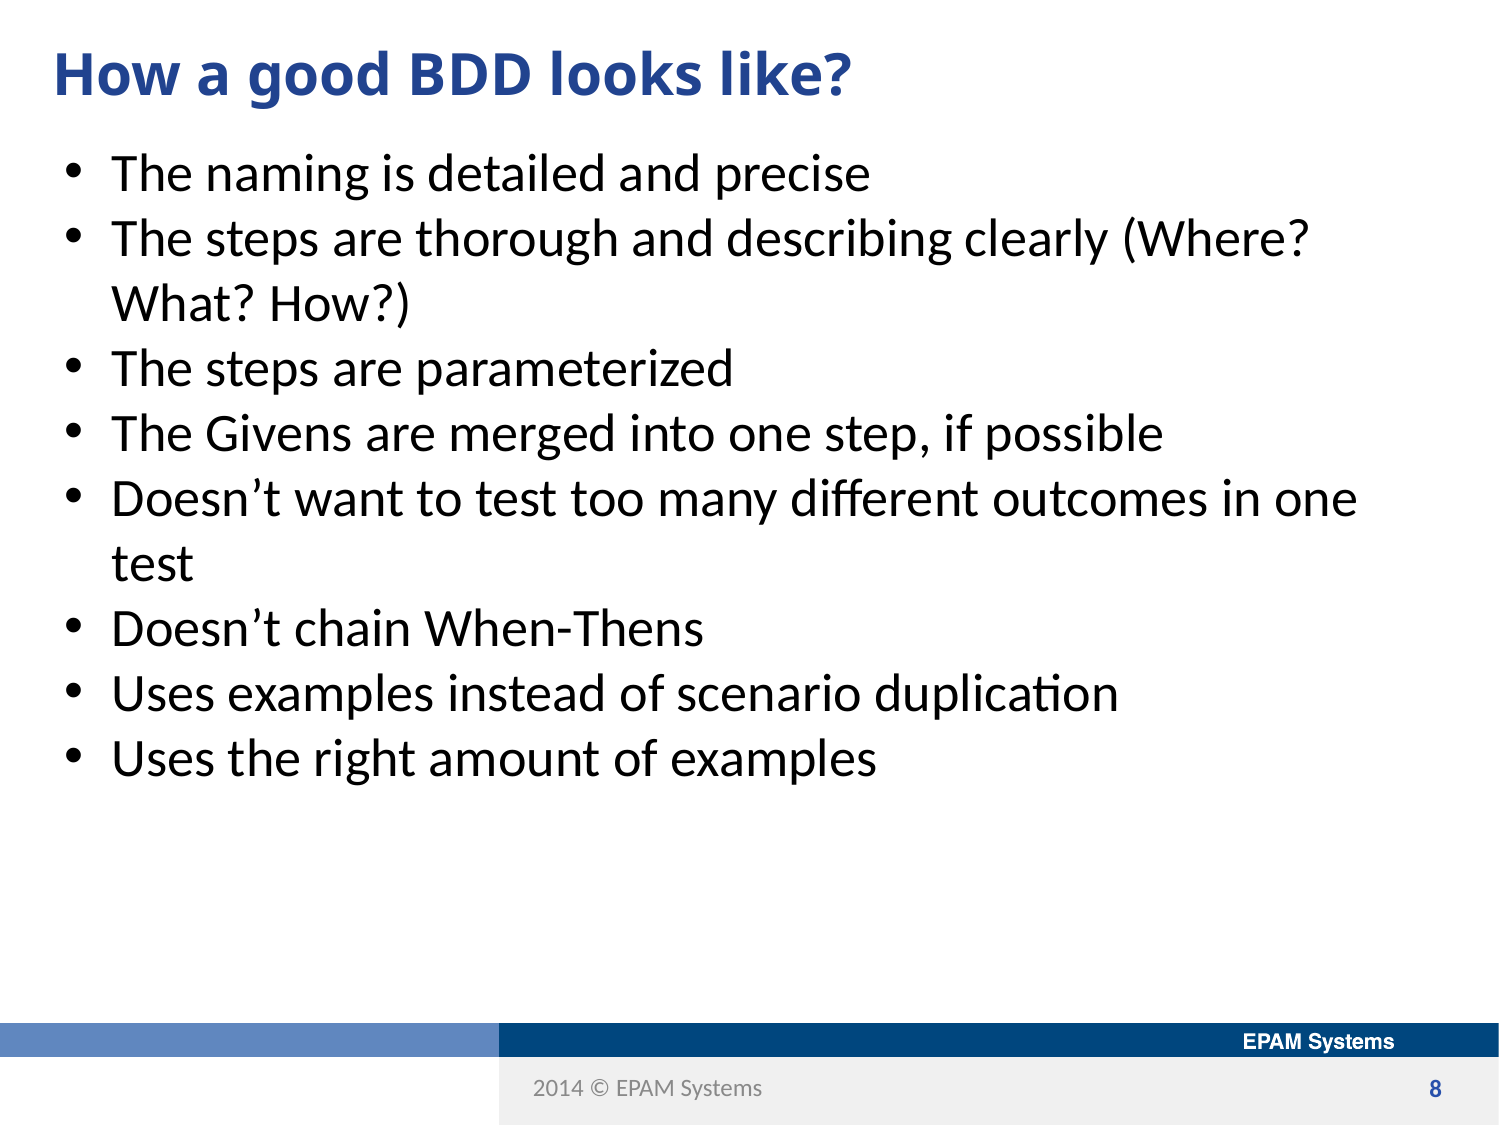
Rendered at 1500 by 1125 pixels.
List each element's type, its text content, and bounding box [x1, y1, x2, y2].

text_box The naming is detailed and precise The steps are thorough and describing clearly (Where? What? How?) The steps are parameterized The Givens are merged into one step, if possible Doesn’t want to test too many different outcomes in one test Doesn’t chain When-Thens Uses examples instead of scenario duplication Uses the right amount of examples [0, 130, 1469, 795]
title How a good BDD looks like? [37, 29, 1469, 125]
